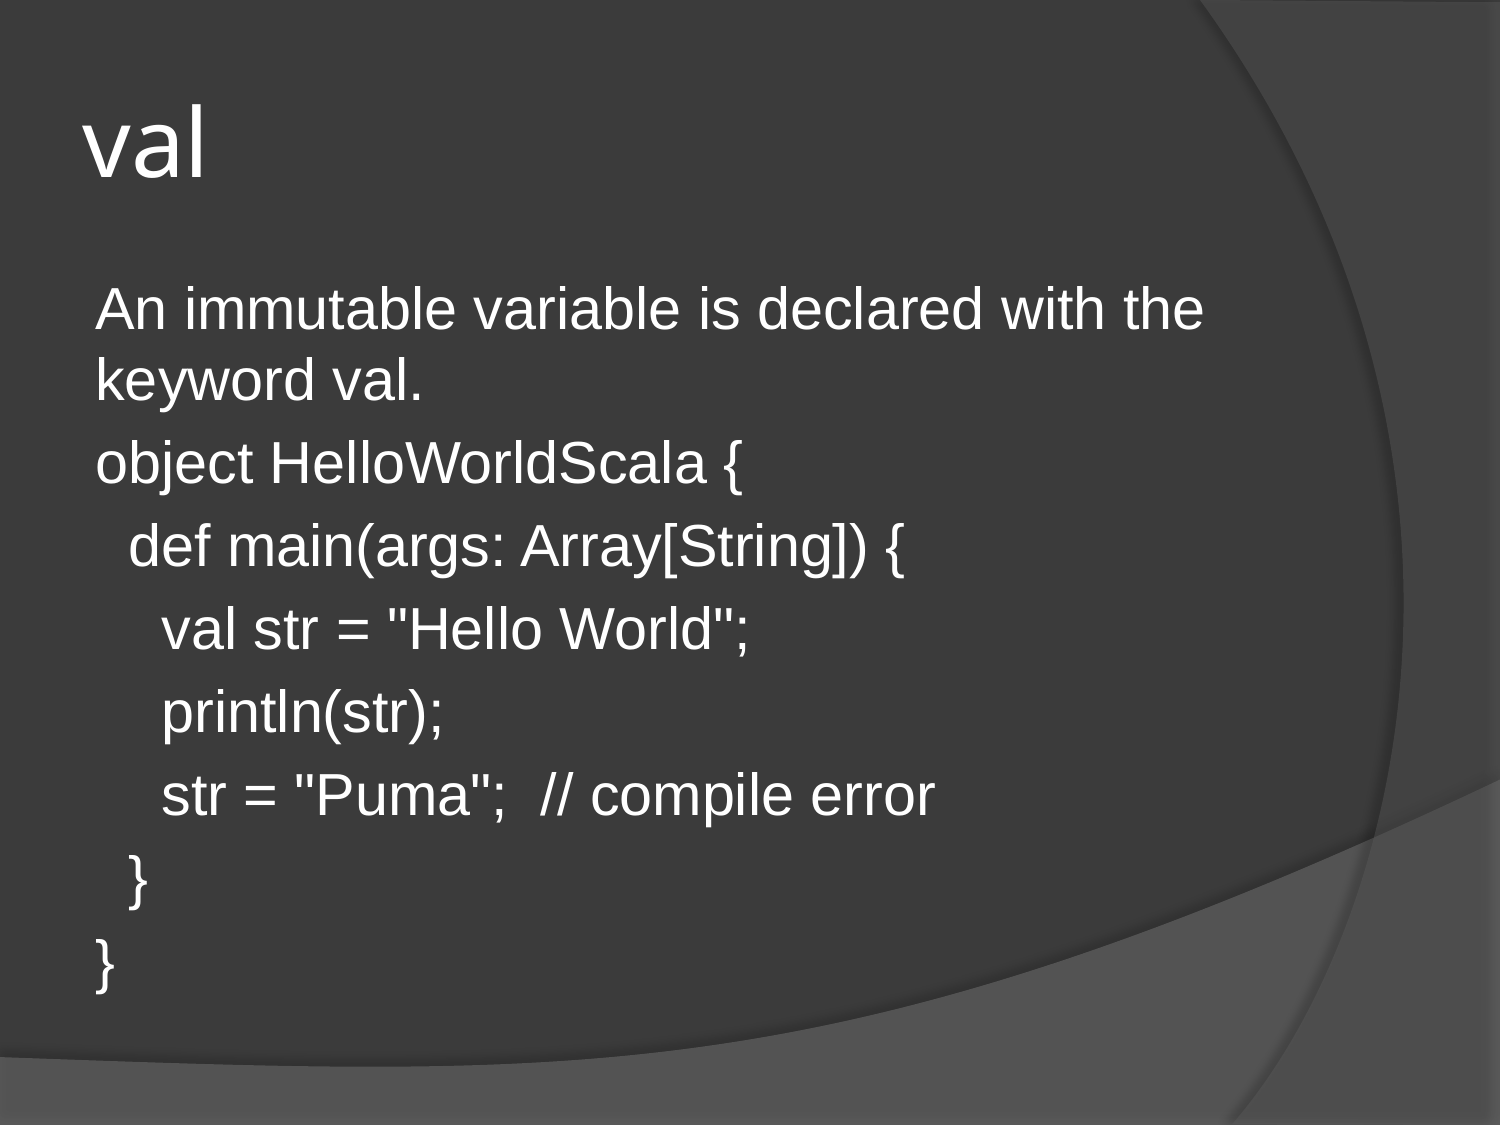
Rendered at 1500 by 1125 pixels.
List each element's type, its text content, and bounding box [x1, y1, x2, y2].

list An immutable variable is declared with the keyword val. object HelloWorldScala { def main(args: Array[String]) { val str = "Hello World"; println(str); str = "Puma"; // compile error } } [75, 262, 1300, 1005]
title val [75, 45, 1300, 233]
